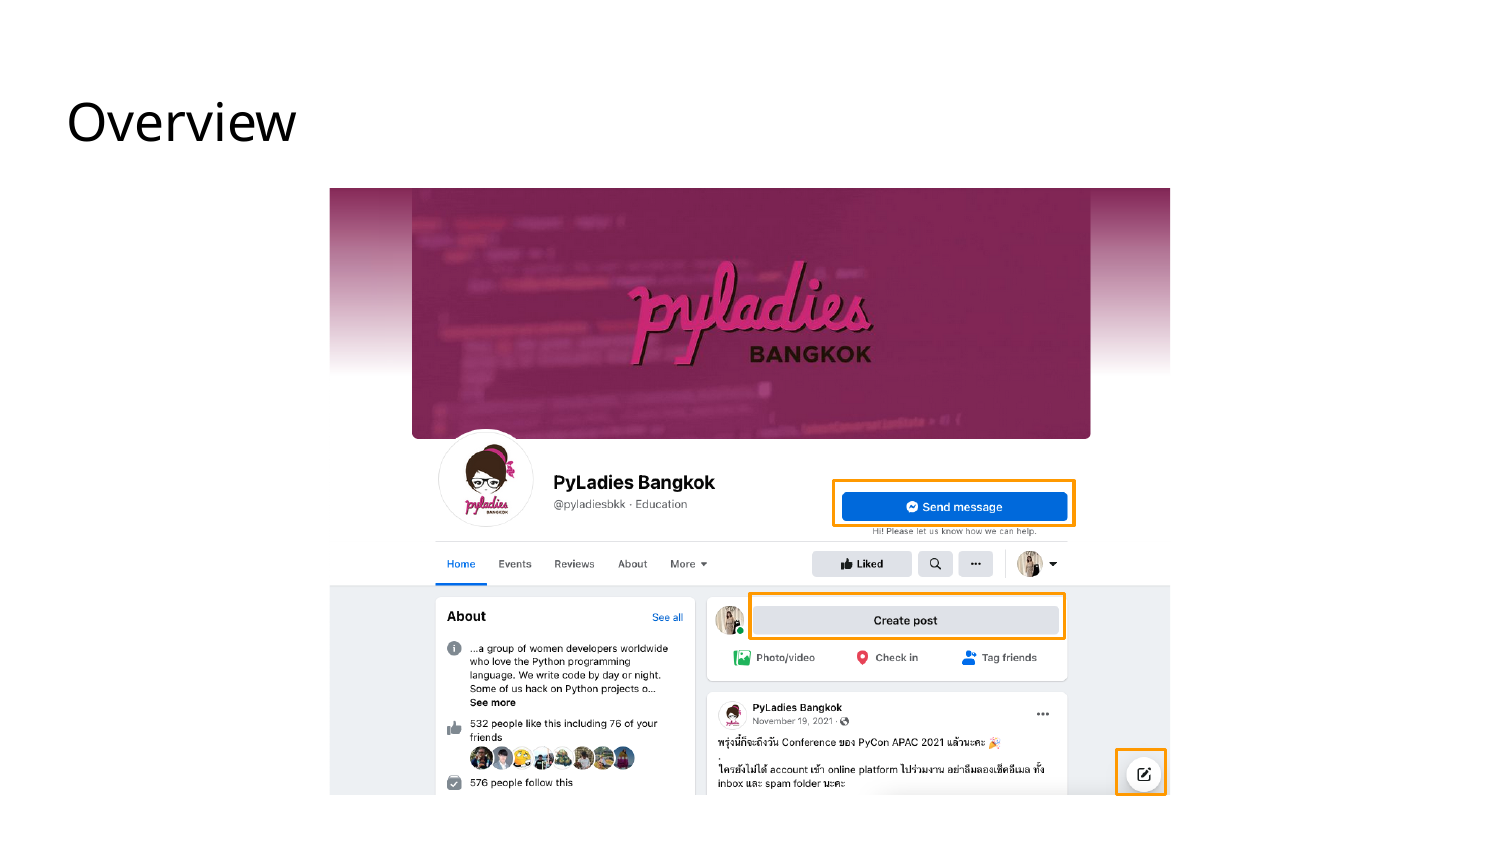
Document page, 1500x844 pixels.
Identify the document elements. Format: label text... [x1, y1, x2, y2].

title Overview [51, 72, 1449, 167]
picture [329, 188, 1171, 795]
